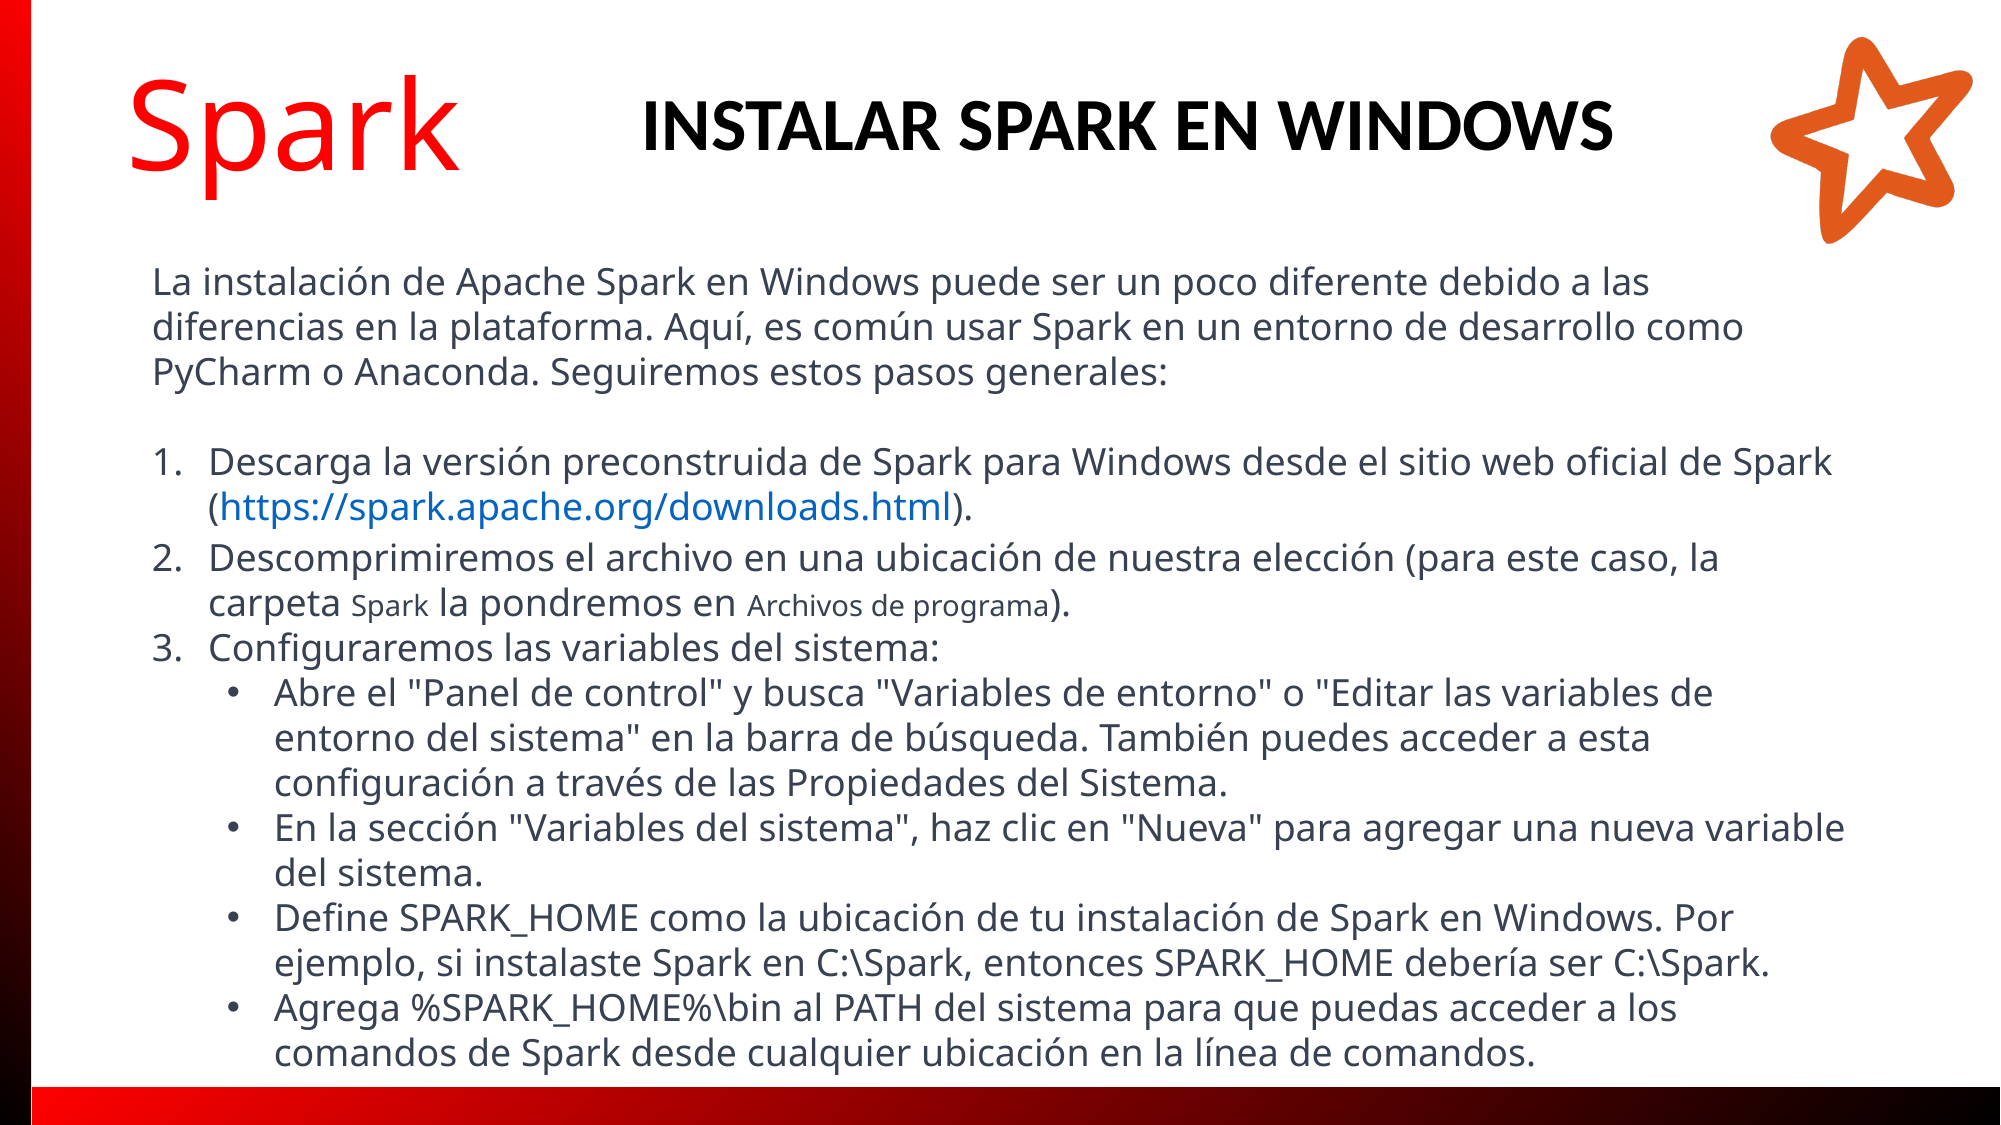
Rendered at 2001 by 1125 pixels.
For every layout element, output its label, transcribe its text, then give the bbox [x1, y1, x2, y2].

text_box Spark [111, 37, 595, 203]
text_box INSTALAR SPARK EN WINDOWS [627, 67, 1631, 173]
text_box La instalación de Apache Spark en Windows puede ser un poco diferente debido a las diferencias en la plataforma. Aquí, es común usar Spark en un entorno de desarrollo como PyCharm o Anaconda. Seguiremos estos pasos generales: Descarga la versión preconstruida de Spark para Windows desde el sitio web oficial de Spark (https://spark.apache.org/downloads.html). Descomprimiremos el archivo en una ubicación de nuestra elección (para este caso, la carpeta Spark la pondremos en Archivos de programa). Configuraremos las variables del sistema: Abre el "Panel de control" y busca "Variables de entorno" o "Editar las variables de entorno del sistema" en la barra de búsqueda. También puedes acceder a esta configuración a través de las Propiedades del Sistema. En la sección "Variables del sistema", haz clic en "Nueva" para agregar una nueva variable del sistema. Define SPARK_HOME como la ubicación de tu instalación de Spark en Windows. Por ejemplo, si instalaste Spark en C:\Spark, entonces SPARK_HOME debería ser C:\Spark. Agrega %SPARK_HOME%\bin al PATH del sistema para que puedas acceder a los comandos de Spark desde cualquier ubicación en la línea de comandos. [137, 250, 1863, 1082]
picture [1768, 37, 1975, 244]
text_box [31, 1086, 2000, 1125]
text_box [0, 0, 32, 1125]
